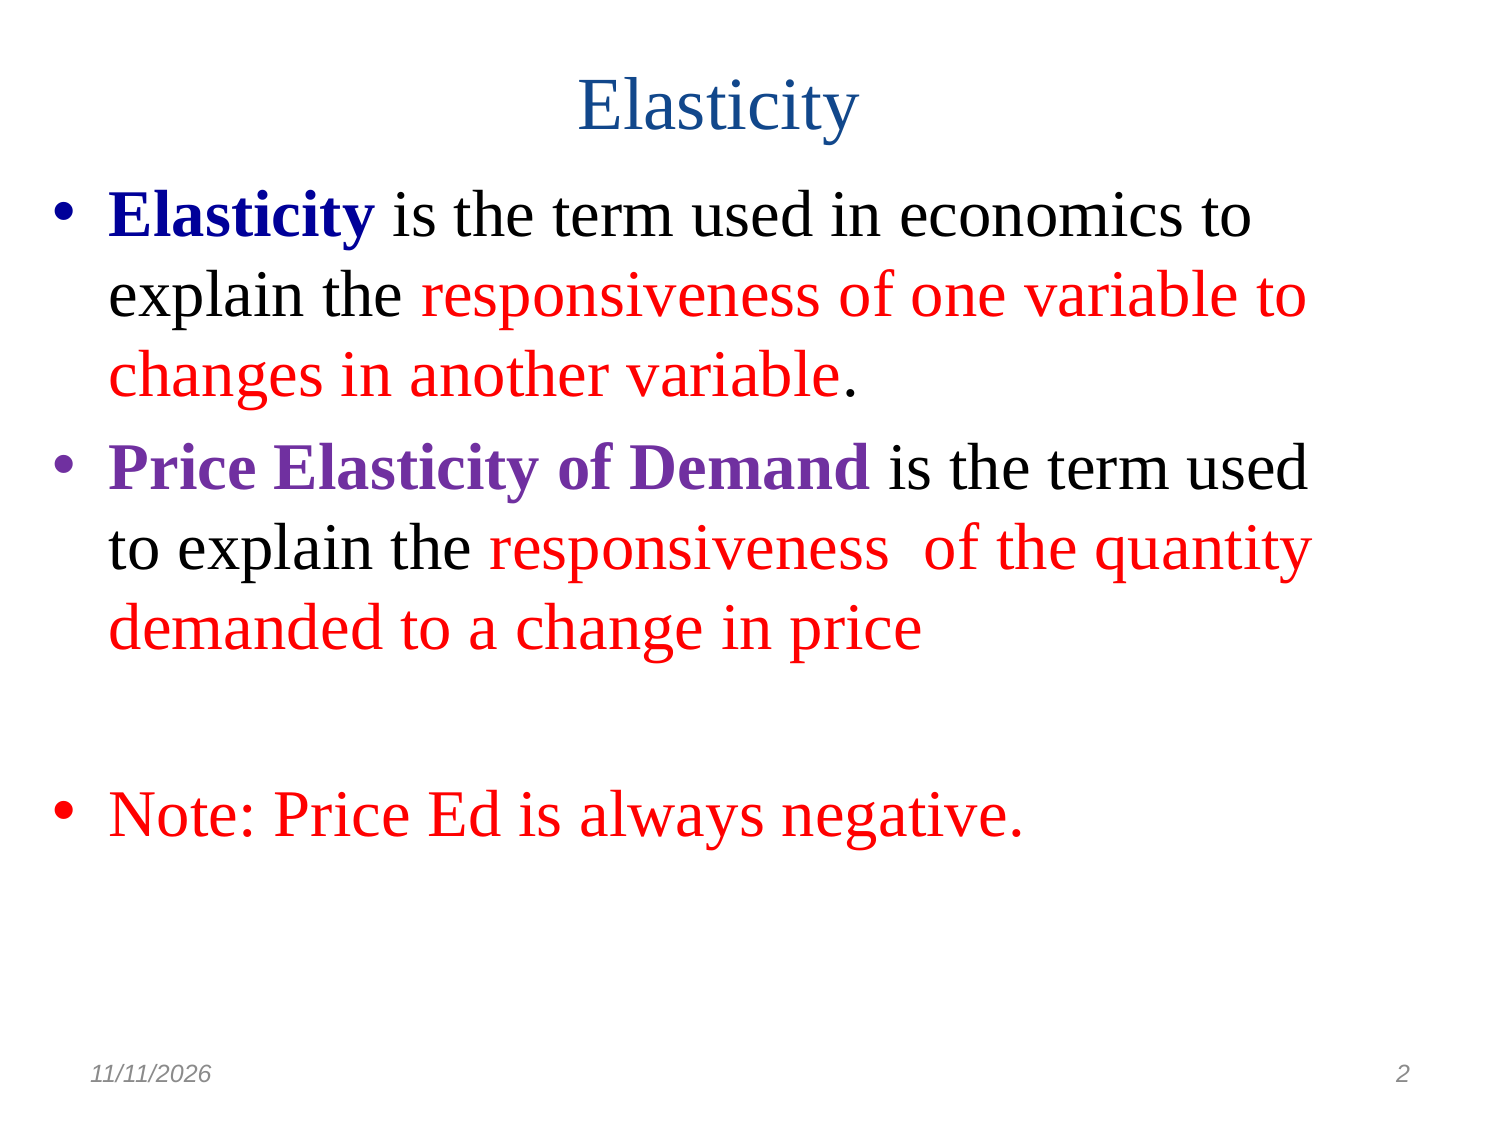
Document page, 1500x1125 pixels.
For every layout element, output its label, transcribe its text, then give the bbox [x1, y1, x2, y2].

slide_number 14-Aug-17 [75, 1042, 425, 1103]
list Elasticity is the term used in economics to explain the responsiveness of one variable to changes in another variable. Price Elasticity of Demand is the term used to explain the responsiveness of the quantity demanded to a change in price Note: Price Ed is always negative. [37, 162, 1375, 1025]
title Elasticity [187, 24, 1250, 162]
slide_number 2 [1074, 1042, 1425, 1103]
